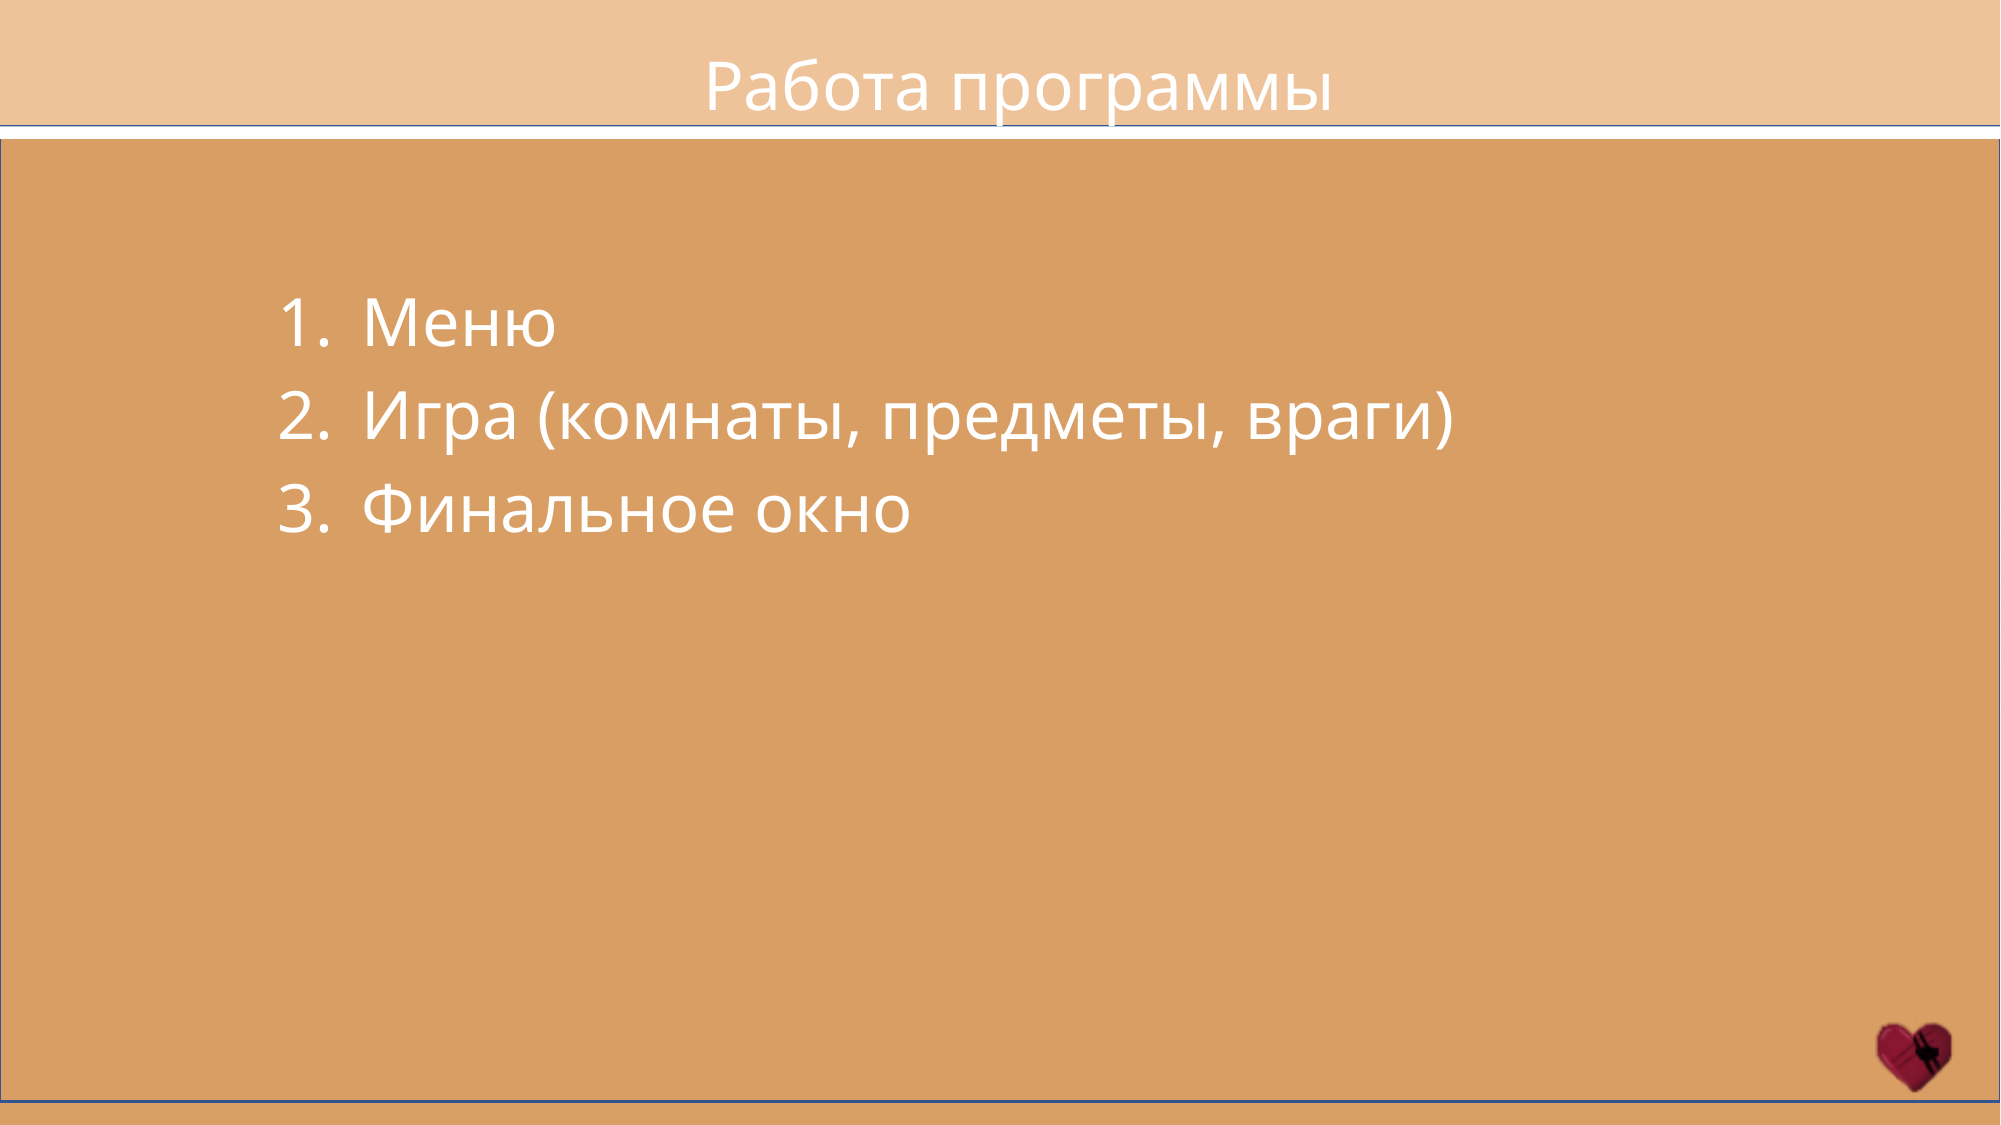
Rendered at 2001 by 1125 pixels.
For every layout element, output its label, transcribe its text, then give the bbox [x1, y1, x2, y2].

picture [1872, 1017, 1956, 1101]
text_box [0, 140, 2000, 1103]
picture [0, 0, 2001, 1125]
title Работа программы [254, 44, 1785, 125]
text_box [0, 125, 2000, 140]
subtitle Меню Игра (комнаты, предметы, враги) Финальное окно [262, 281, 1677, 857]
